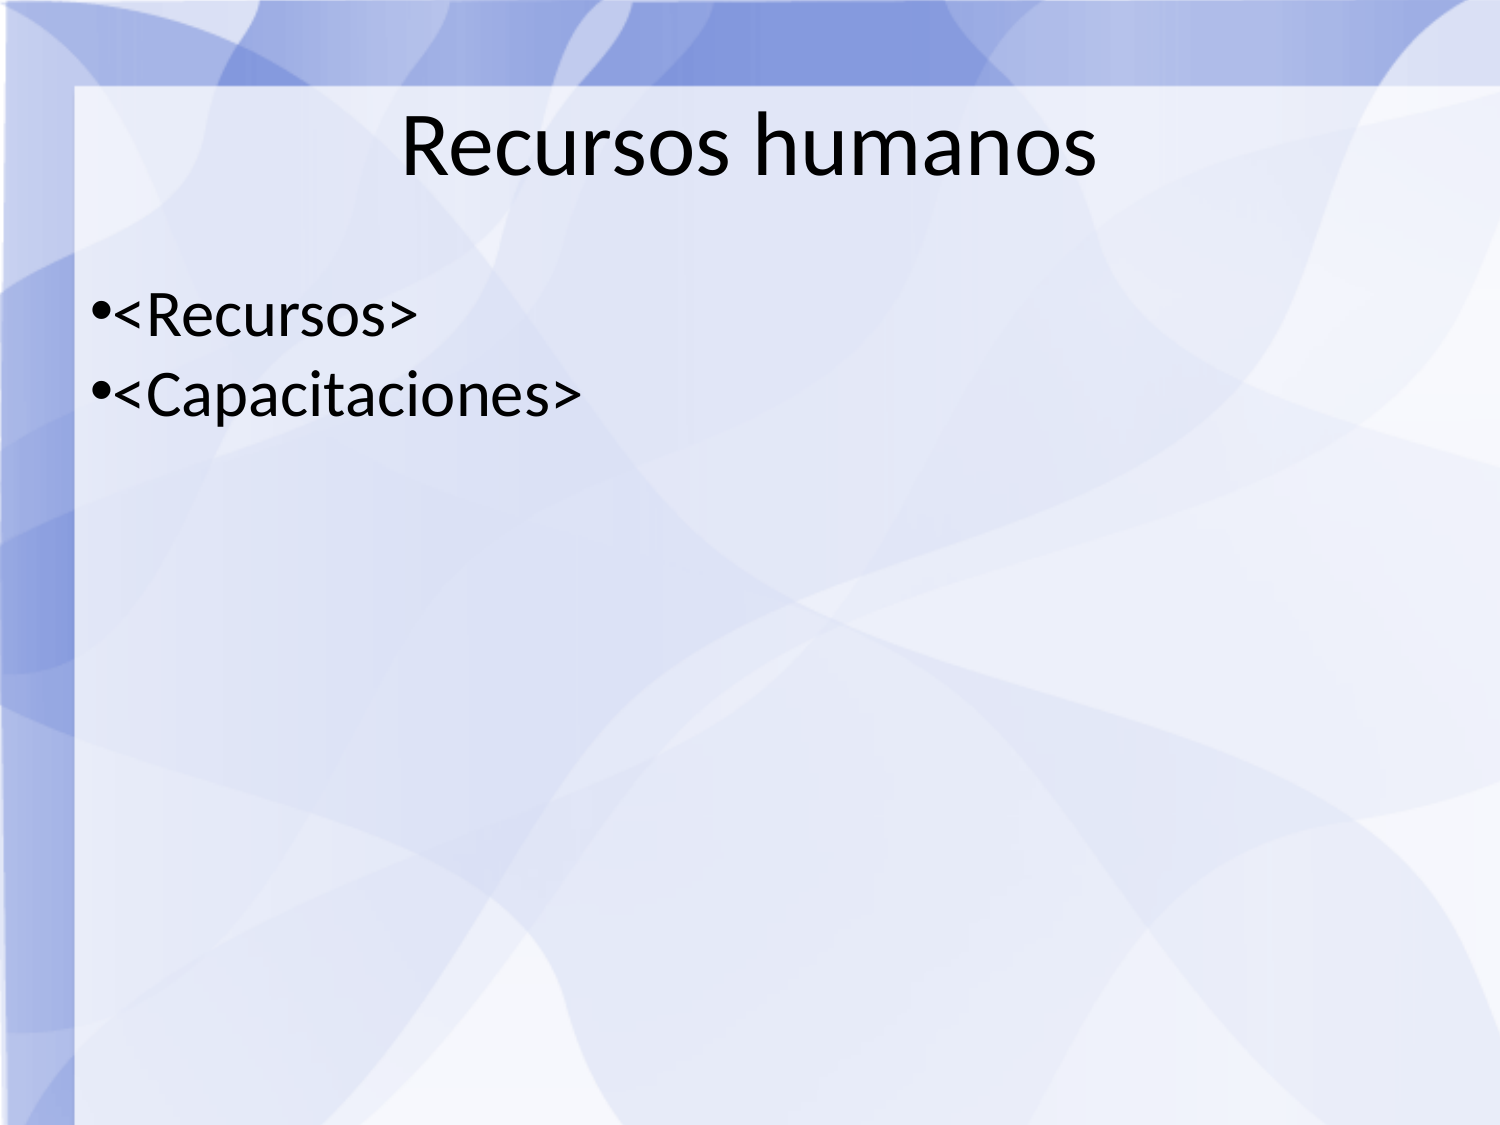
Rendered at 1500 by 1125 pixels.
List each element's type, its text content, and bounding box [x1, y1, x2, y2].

picture [0, 0, 1500, 1125]
text_box Recursos humanos [74, 45, 1425, 233]
text_box <Recursos> <Capacitaciones> [74, 262, 1425, 1005]
